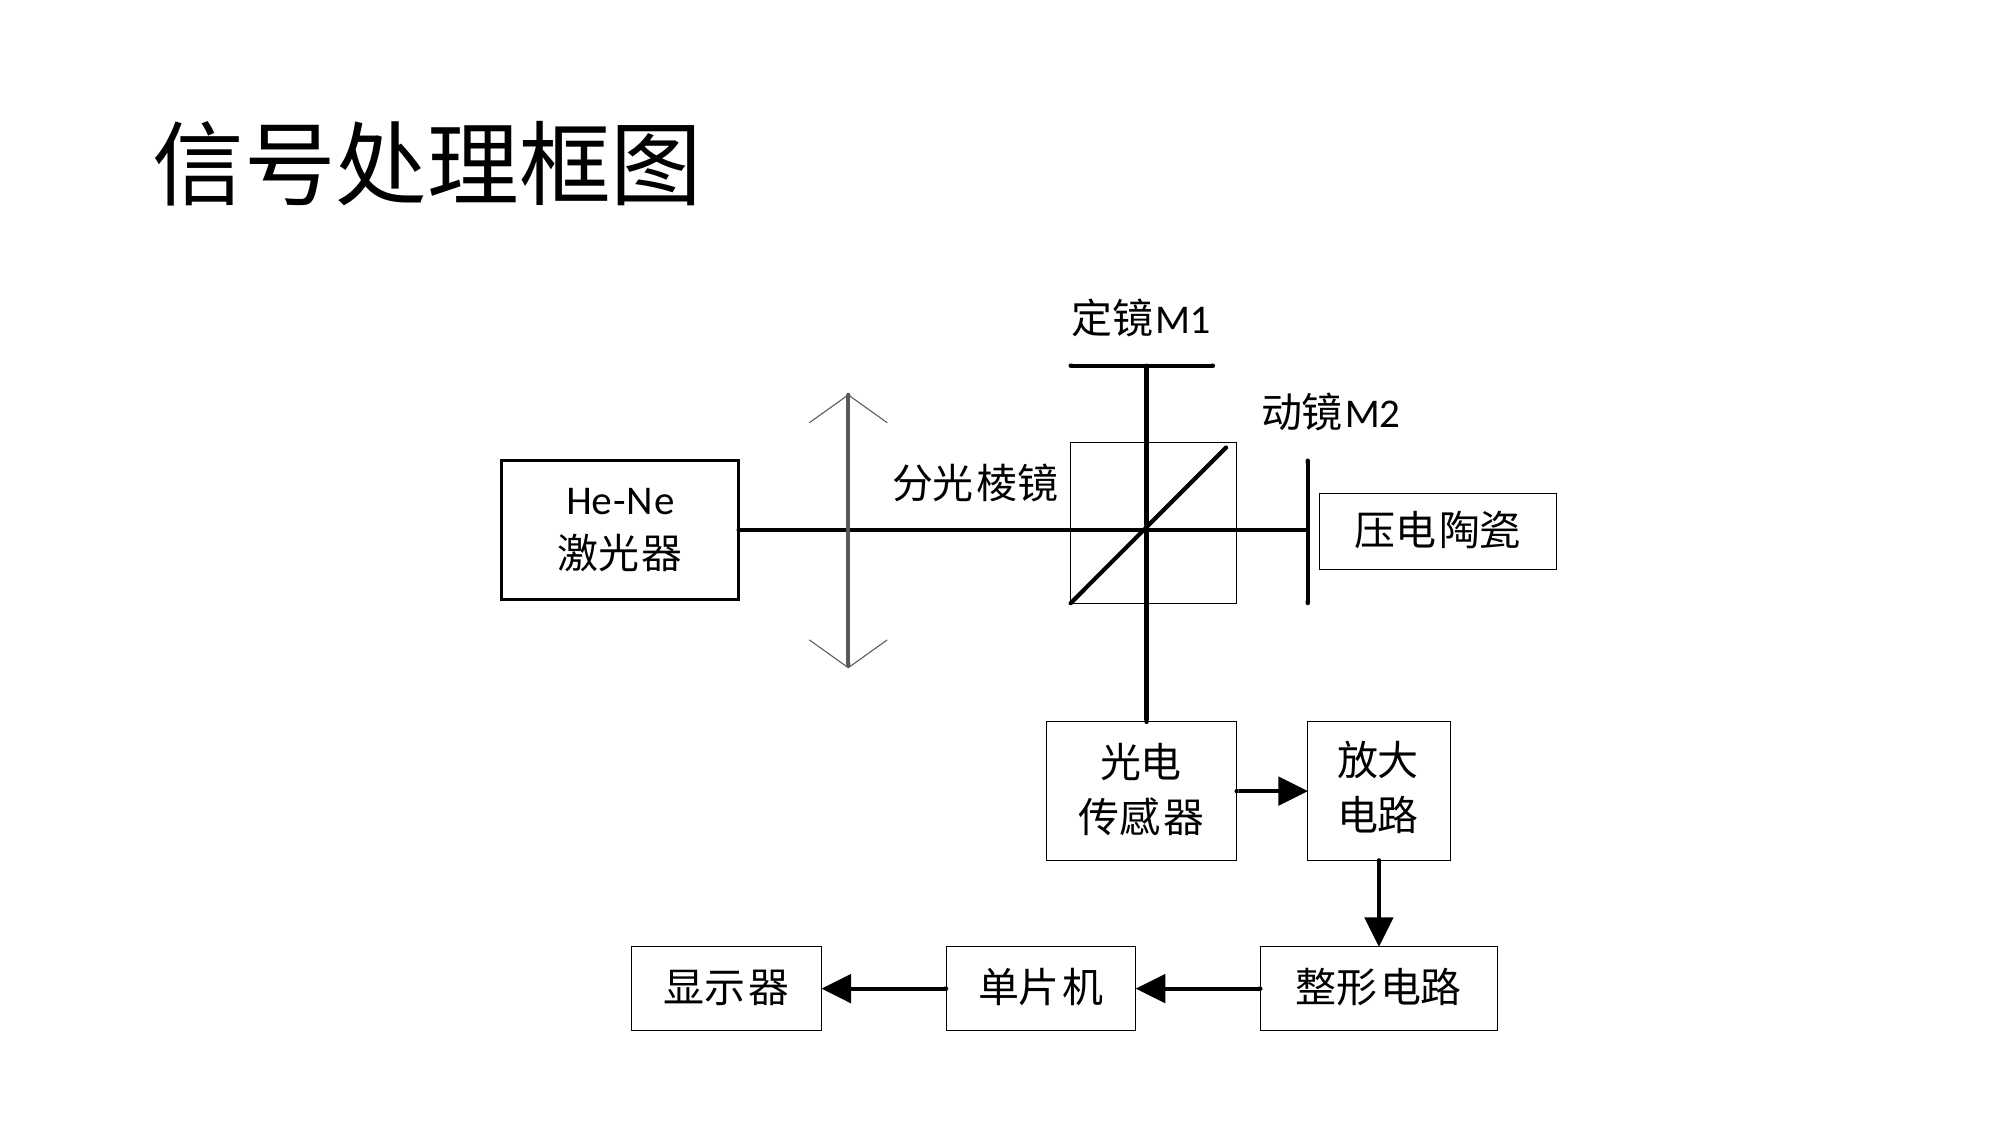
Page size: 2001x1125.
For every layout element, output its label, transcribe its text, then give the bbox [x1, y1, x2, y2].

title 信号处理框图 [137, 59, 1863, 278]
picture [493, 277, 1561, 1032]
